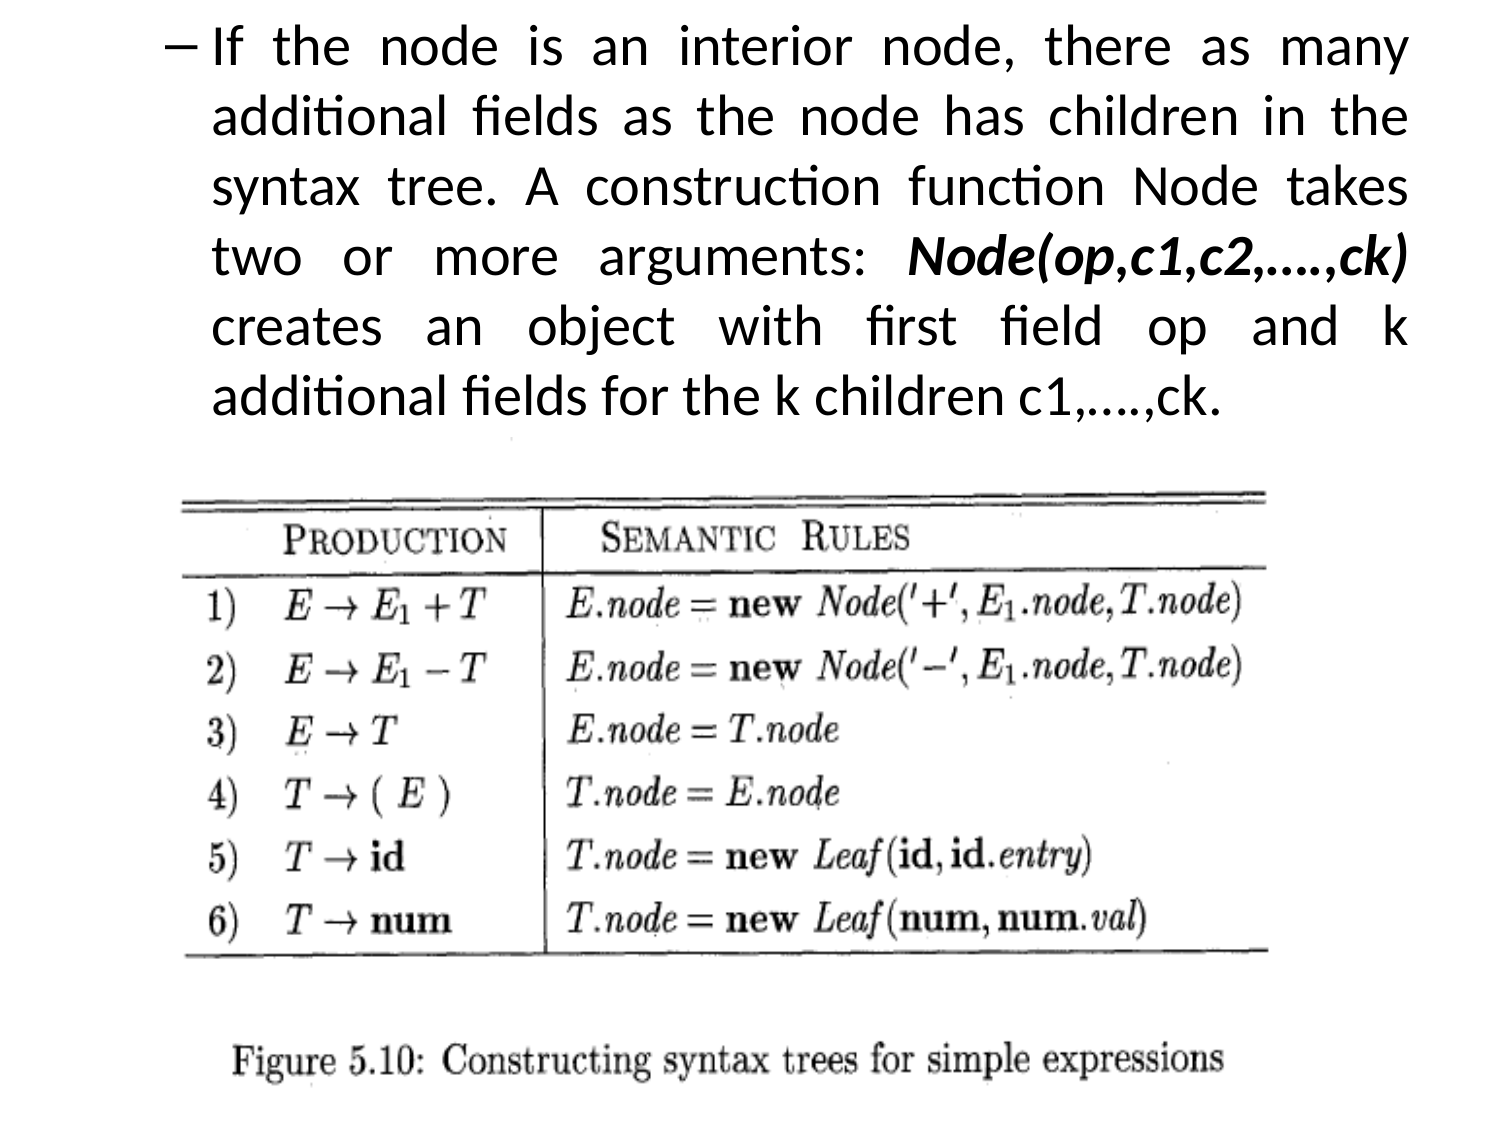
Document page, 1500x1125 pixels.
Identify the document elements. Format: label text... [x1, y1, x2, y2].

list If the node is an interior node, there as many additional fields as the node has children in the syntax tree. A construction function Node takes two or more arguments: Node(op,c1,c2,….,ck) creates an object with first field op and k additional fields for the k children c1,….,ck. [75, 0, 1425, 435]
picture [0, 437, 1500, 1125]
